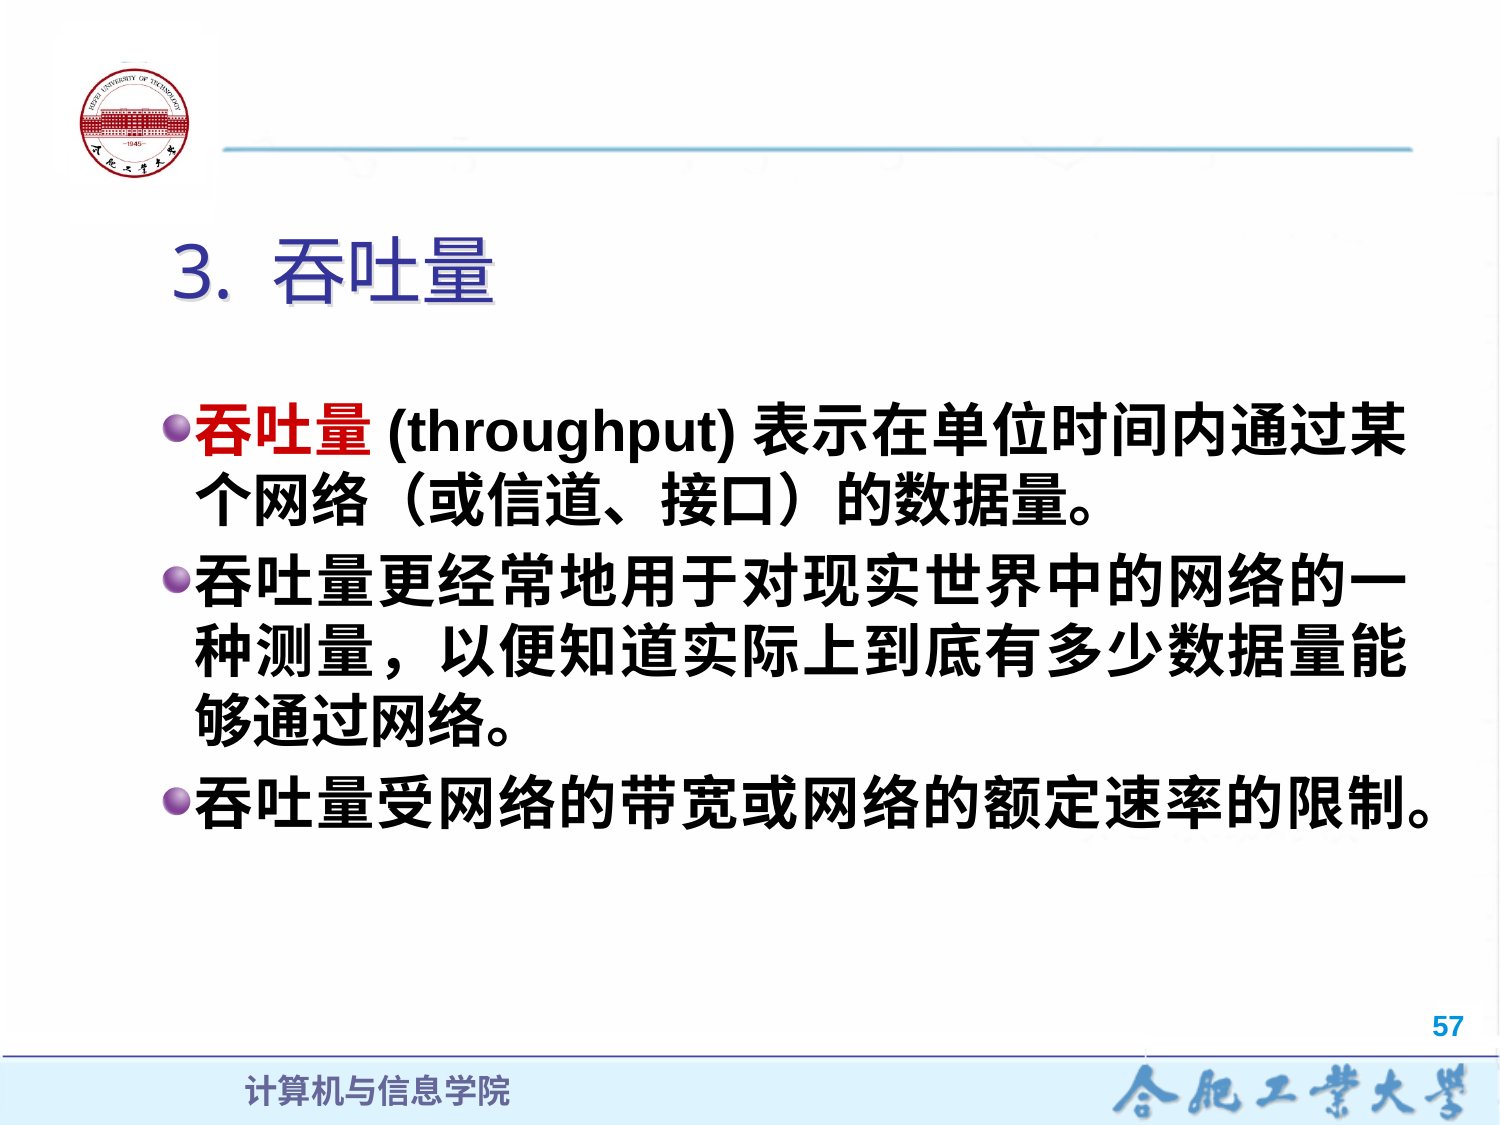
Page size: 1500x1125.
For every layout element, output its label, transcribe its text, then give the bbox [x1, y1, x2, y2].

title 3. 吞吐量 [147, 196, 520, 342]
picture [0, 0, 1500, 1125]
list 吞吐量(throughput)表示在单位时间内通过某个网络（或信道、接口）的数据量。 吞吐量更经常地用于对现实世界中的网络的一种测量，以便知道实际上到底有多少数据量能够通过网络。 吞吐量受网络的带宽或网络的额定速率的限制。 [147, 385, 1423, 964]
